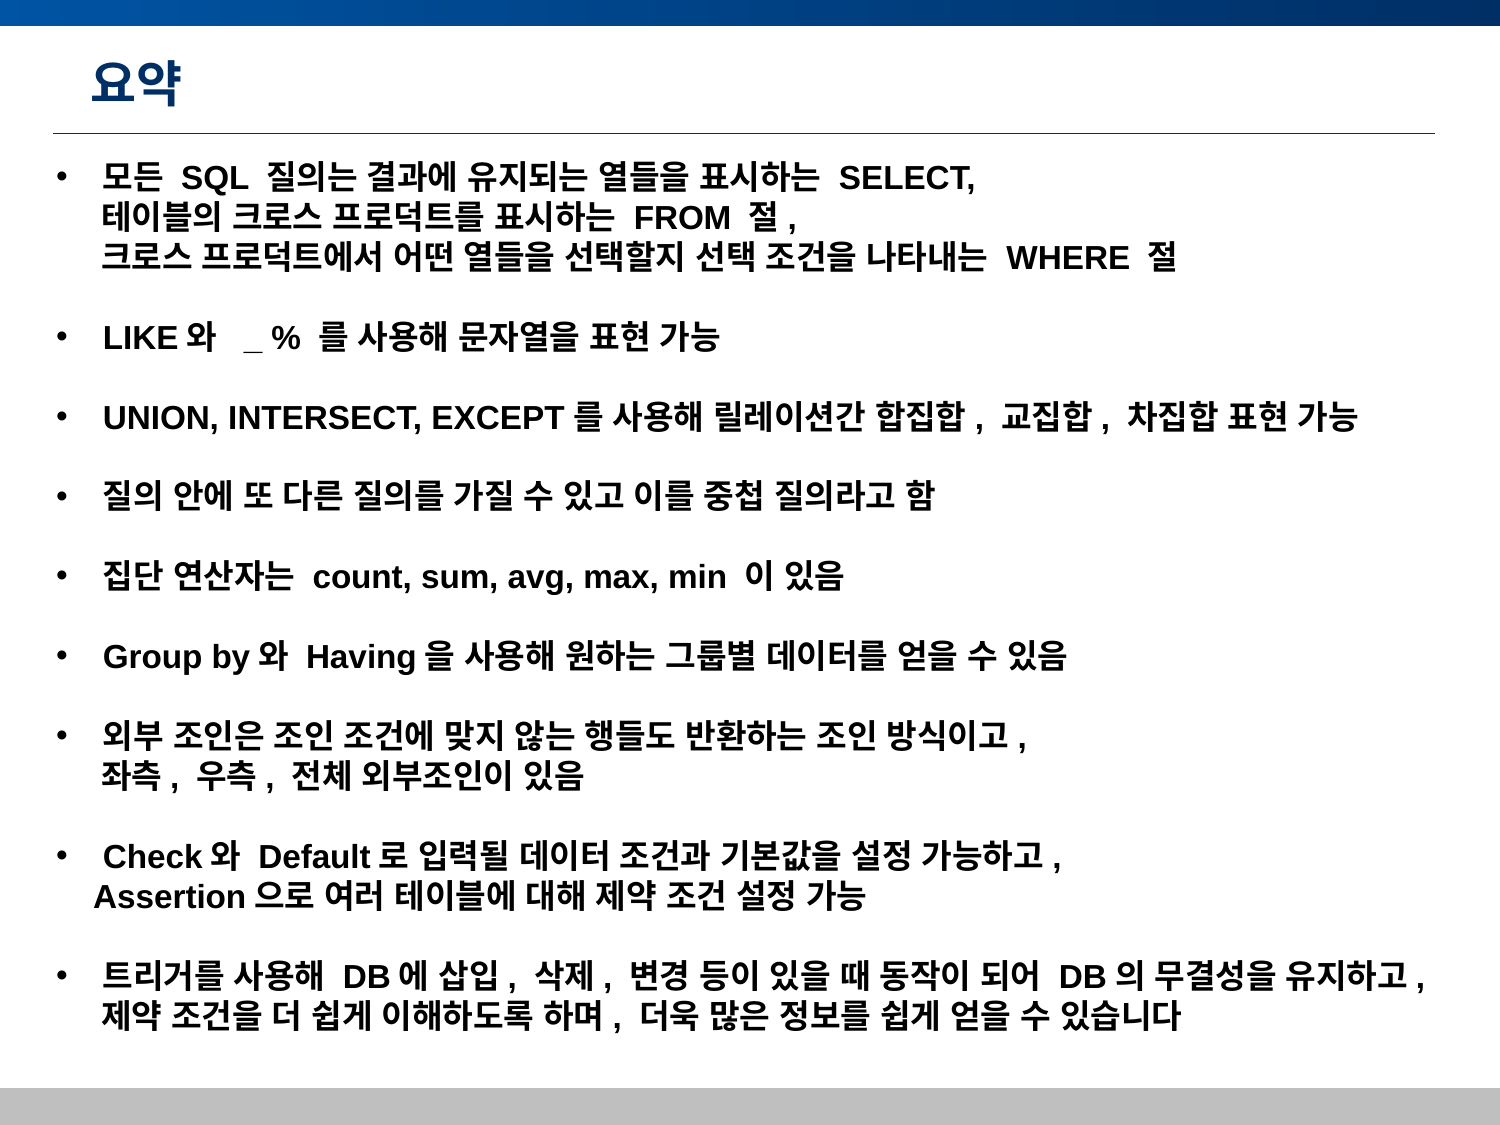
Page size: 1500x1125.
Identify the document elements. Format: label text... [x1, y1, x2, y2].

text_box 모든 SQL 질의는 결과에 유지되는 열들을 표시하는 SELECT, 테이블의 크로스 프로덕트를 표시하는 FROM 절, 크로스 프로덕트에서 어떤 열들을 선택할지 선택 조건을 나타내는 WHERE 절 LIKE와 _ % 를 사용해 문자열을 표현 가능 UNION, INTERSECT, EXCEPT를 사용해 릴레이션간 합집합, 교집합, 차집합 표현 가능 질의 안에 또 다른 질의를 가질 수 있고 이를 중첩 질의라고 함 집단 연산자는 count, sum, avg, max, min 이 있음 Group by와 Having을 사용해 원하는 그룹별 데이터를 얻을 수 있음 외부 조인은 조인 조건에 맞지 않는 행들도 반환하는 조인 방식이고, 좌측, 우측, 전체 외부조인이 있음 Check와 Default로 입력될 데이터 조건과 기본값을 설정 가능하고, Assertion으로 여러 테이블에 대해 제약 조건 설정 가능 트리거를 사용해 DB에 삽입, 삭제, 변경 등이 있을 때 동작이 되어 DB의 무결성을 유지하고, 제약 조건을 더 쉽게 이해하도록 하며, 더욱 많은 정보를 쉽게 얻을 수 있습니다 [41, 148, 1500, 1125]
title 요약 [75, 45, 1425, 132]
